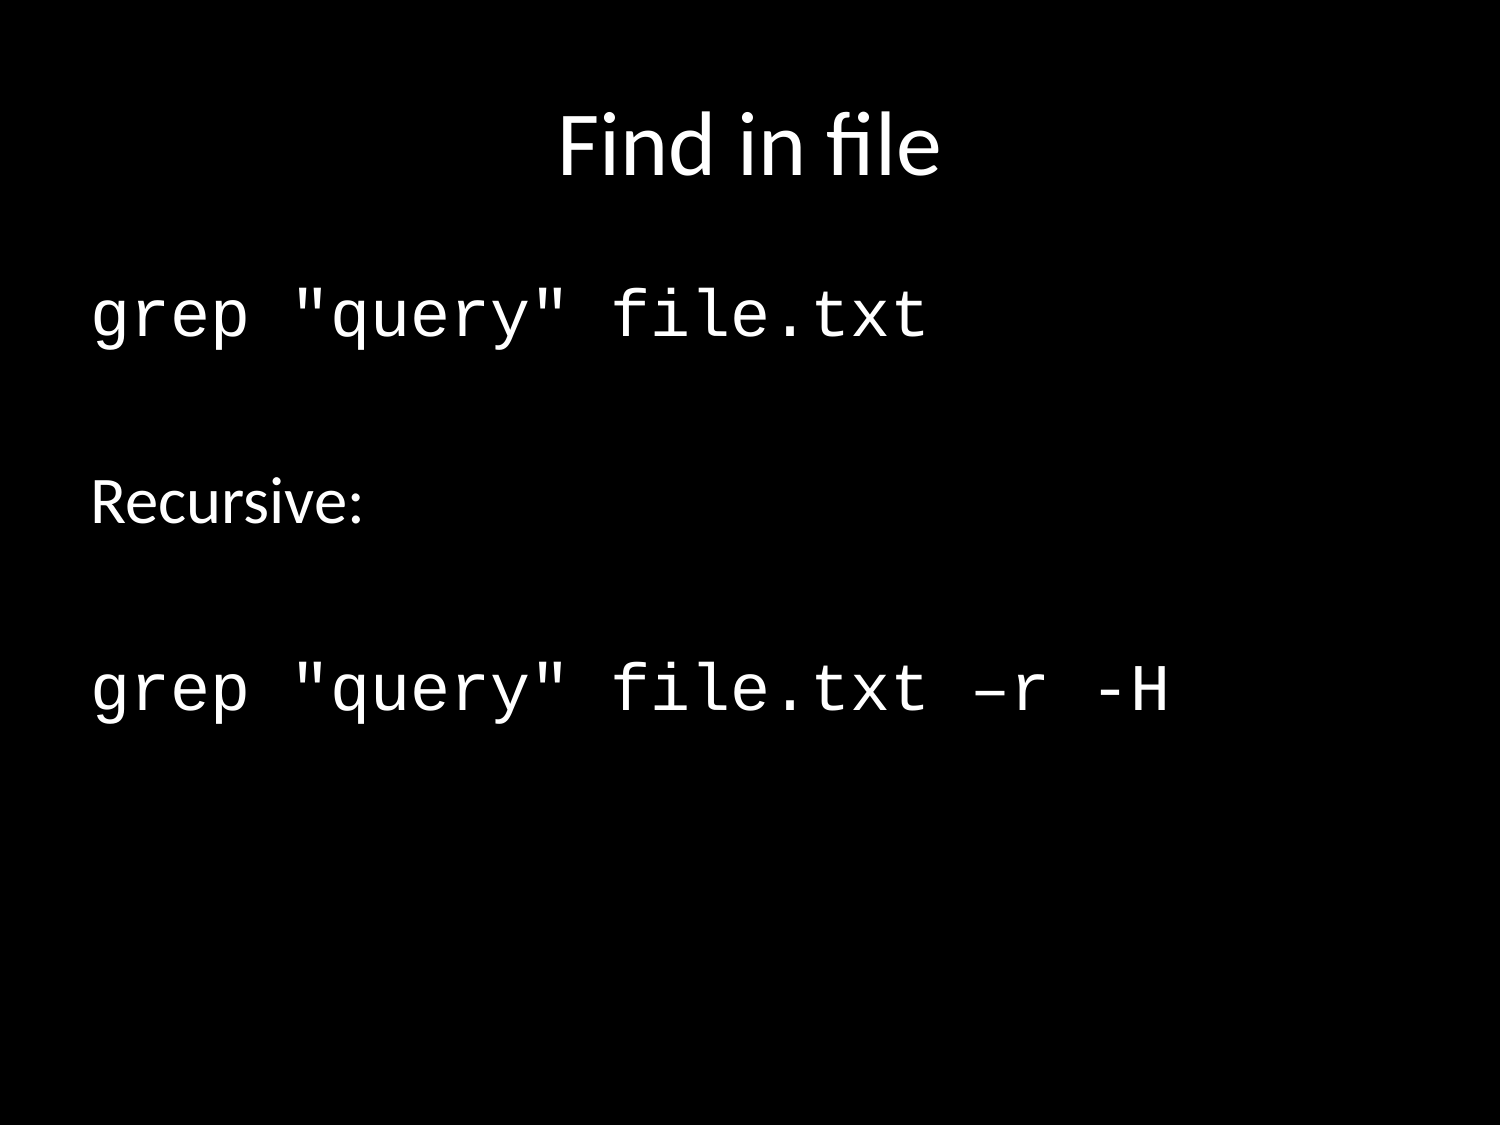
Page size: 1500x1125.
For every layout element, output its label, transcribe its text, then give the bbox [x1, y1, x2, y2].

list grep "query" file.txt Recursive: grep "query" file.txt –r -H [75, 262, 1425, 1005]
title Find in file [75, 45, 1425, 233]
